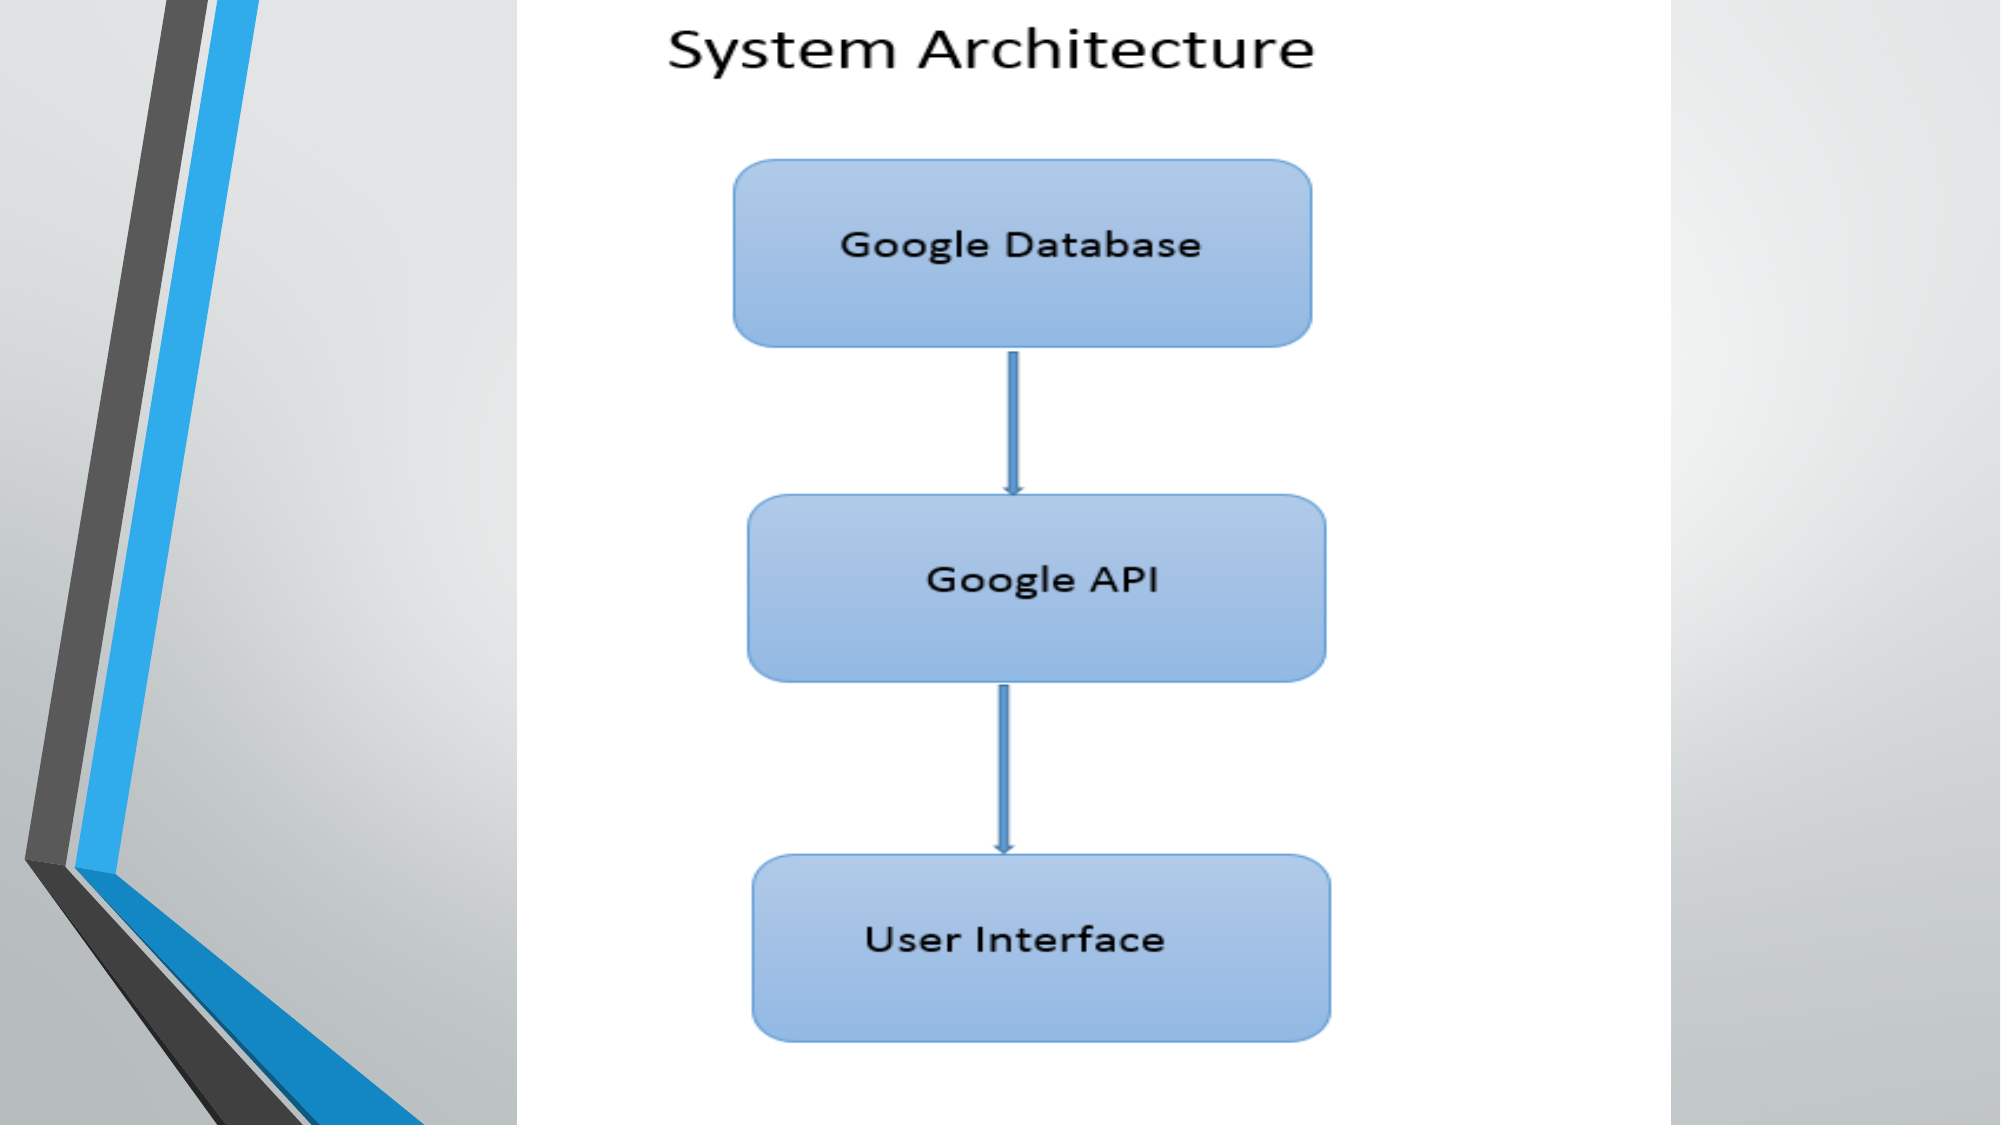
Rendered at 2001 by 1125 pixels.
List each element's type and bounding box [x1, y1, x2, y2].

list [517, 0, 1671, 1125]
